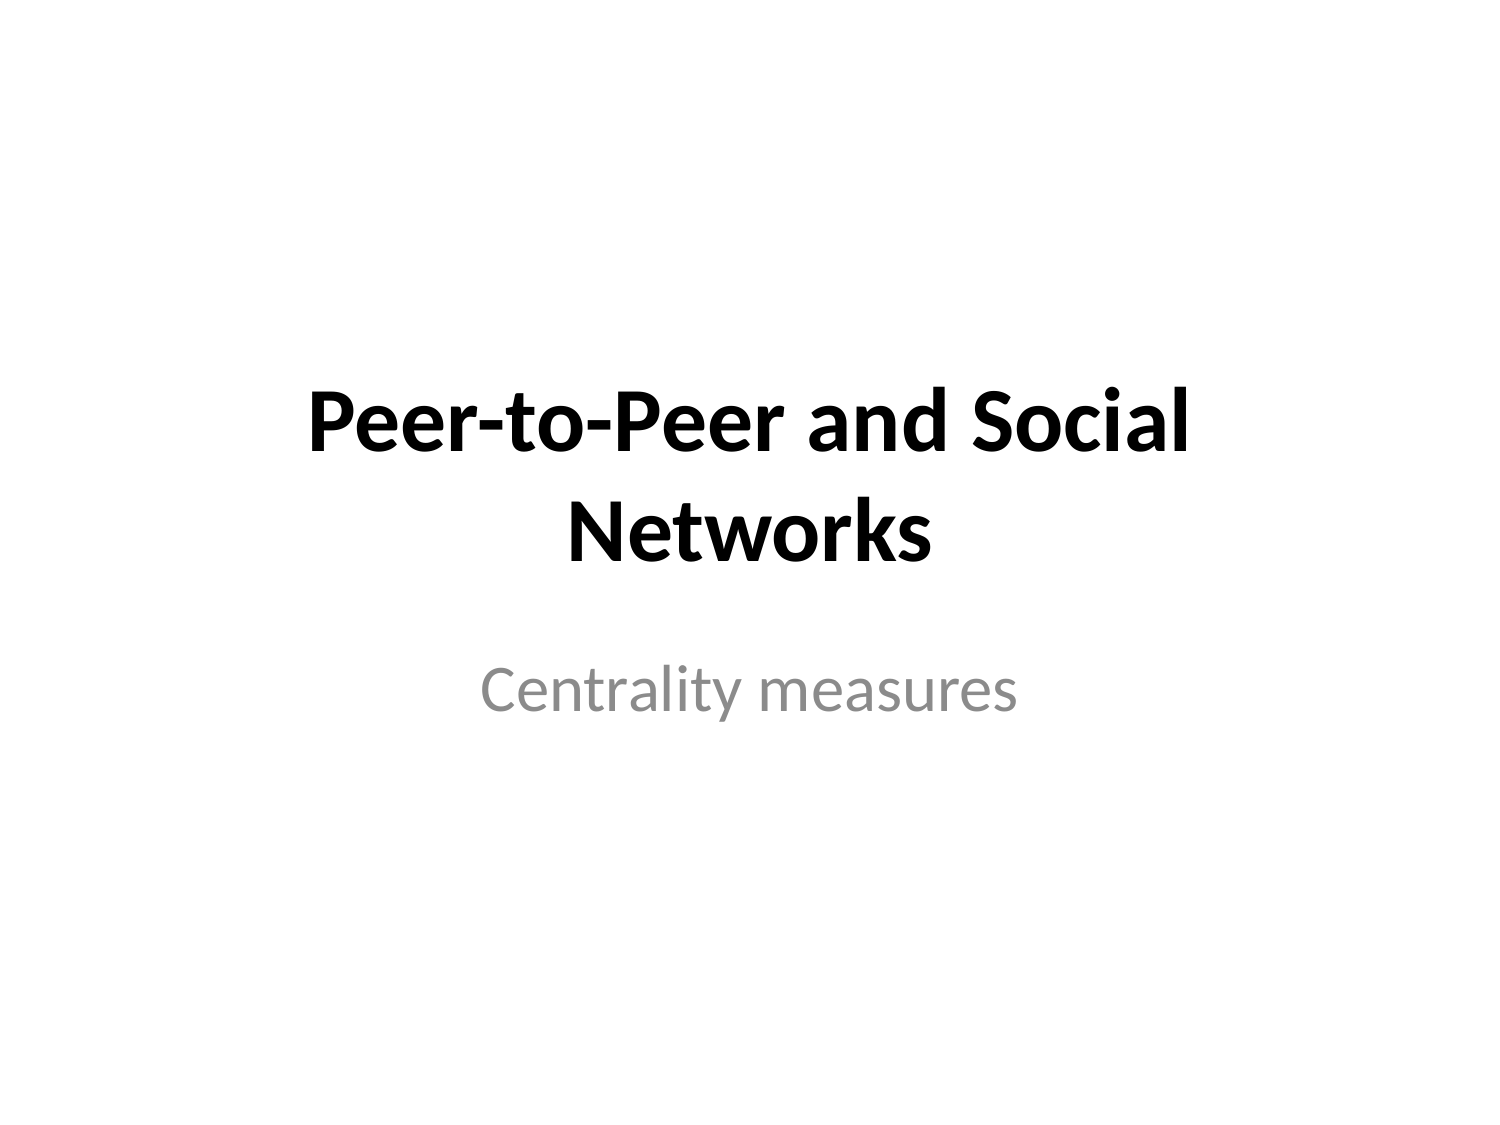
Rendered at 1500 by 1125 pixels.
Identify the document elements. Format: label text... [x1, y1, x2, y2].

title Peer-to-Peer and Social Networks [112, 349, 1388, 591]
subtitle Centrality measures [225, 637, 1275, 925]
